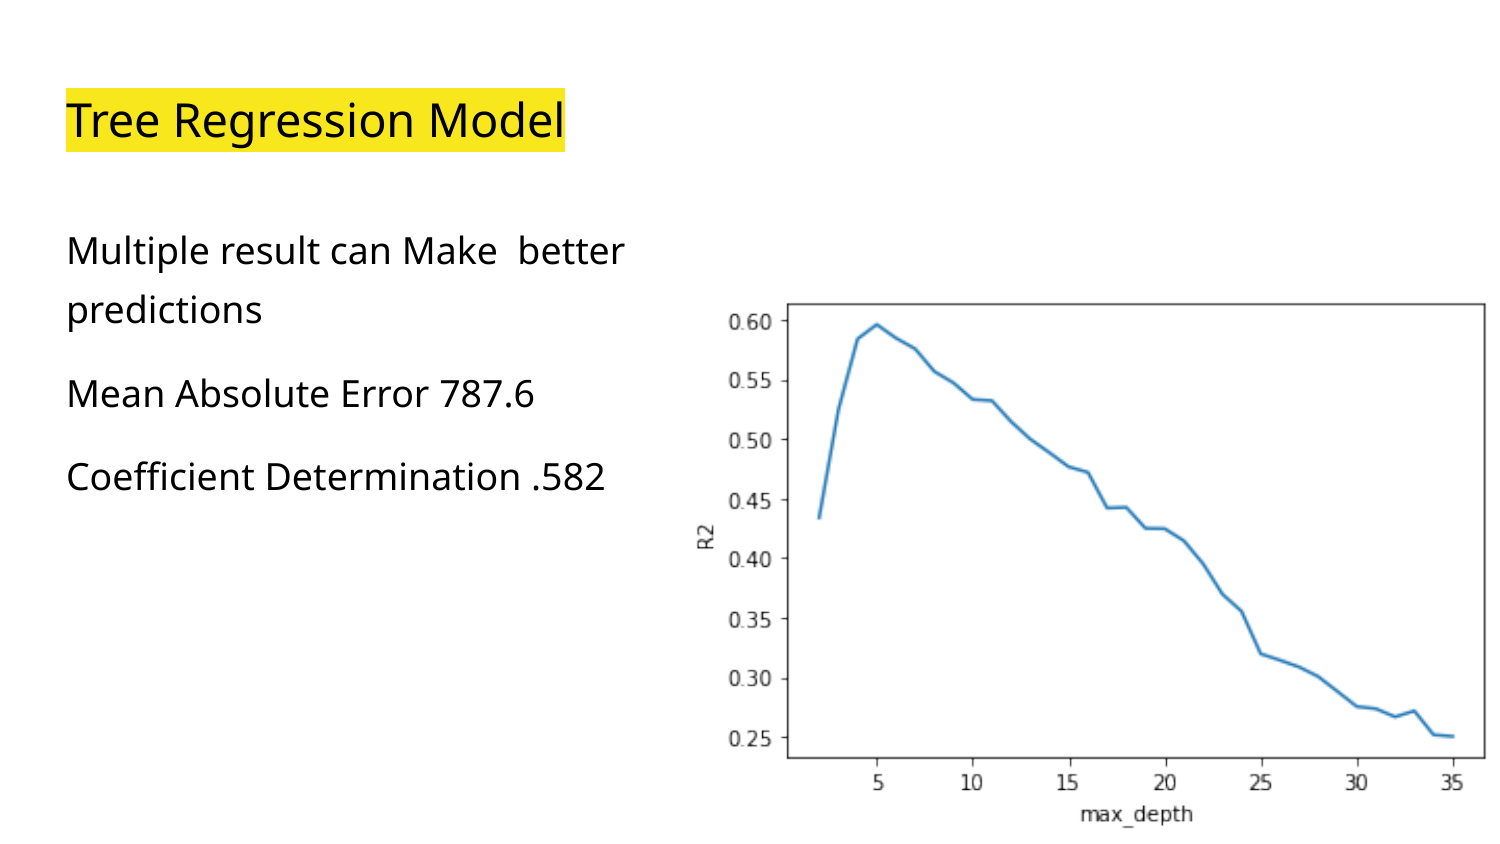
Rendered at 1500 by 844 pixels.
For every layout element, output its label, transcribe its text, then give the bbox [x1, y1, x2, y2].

title Tree Regression Model [51, 72, 1449, 167]
picture [682, 291, 1499, 839]
list Multiple result can Make better predictions Mean Absolute Error 787.6 Coefficient Determination .582 [51, 202, 684, 750]
